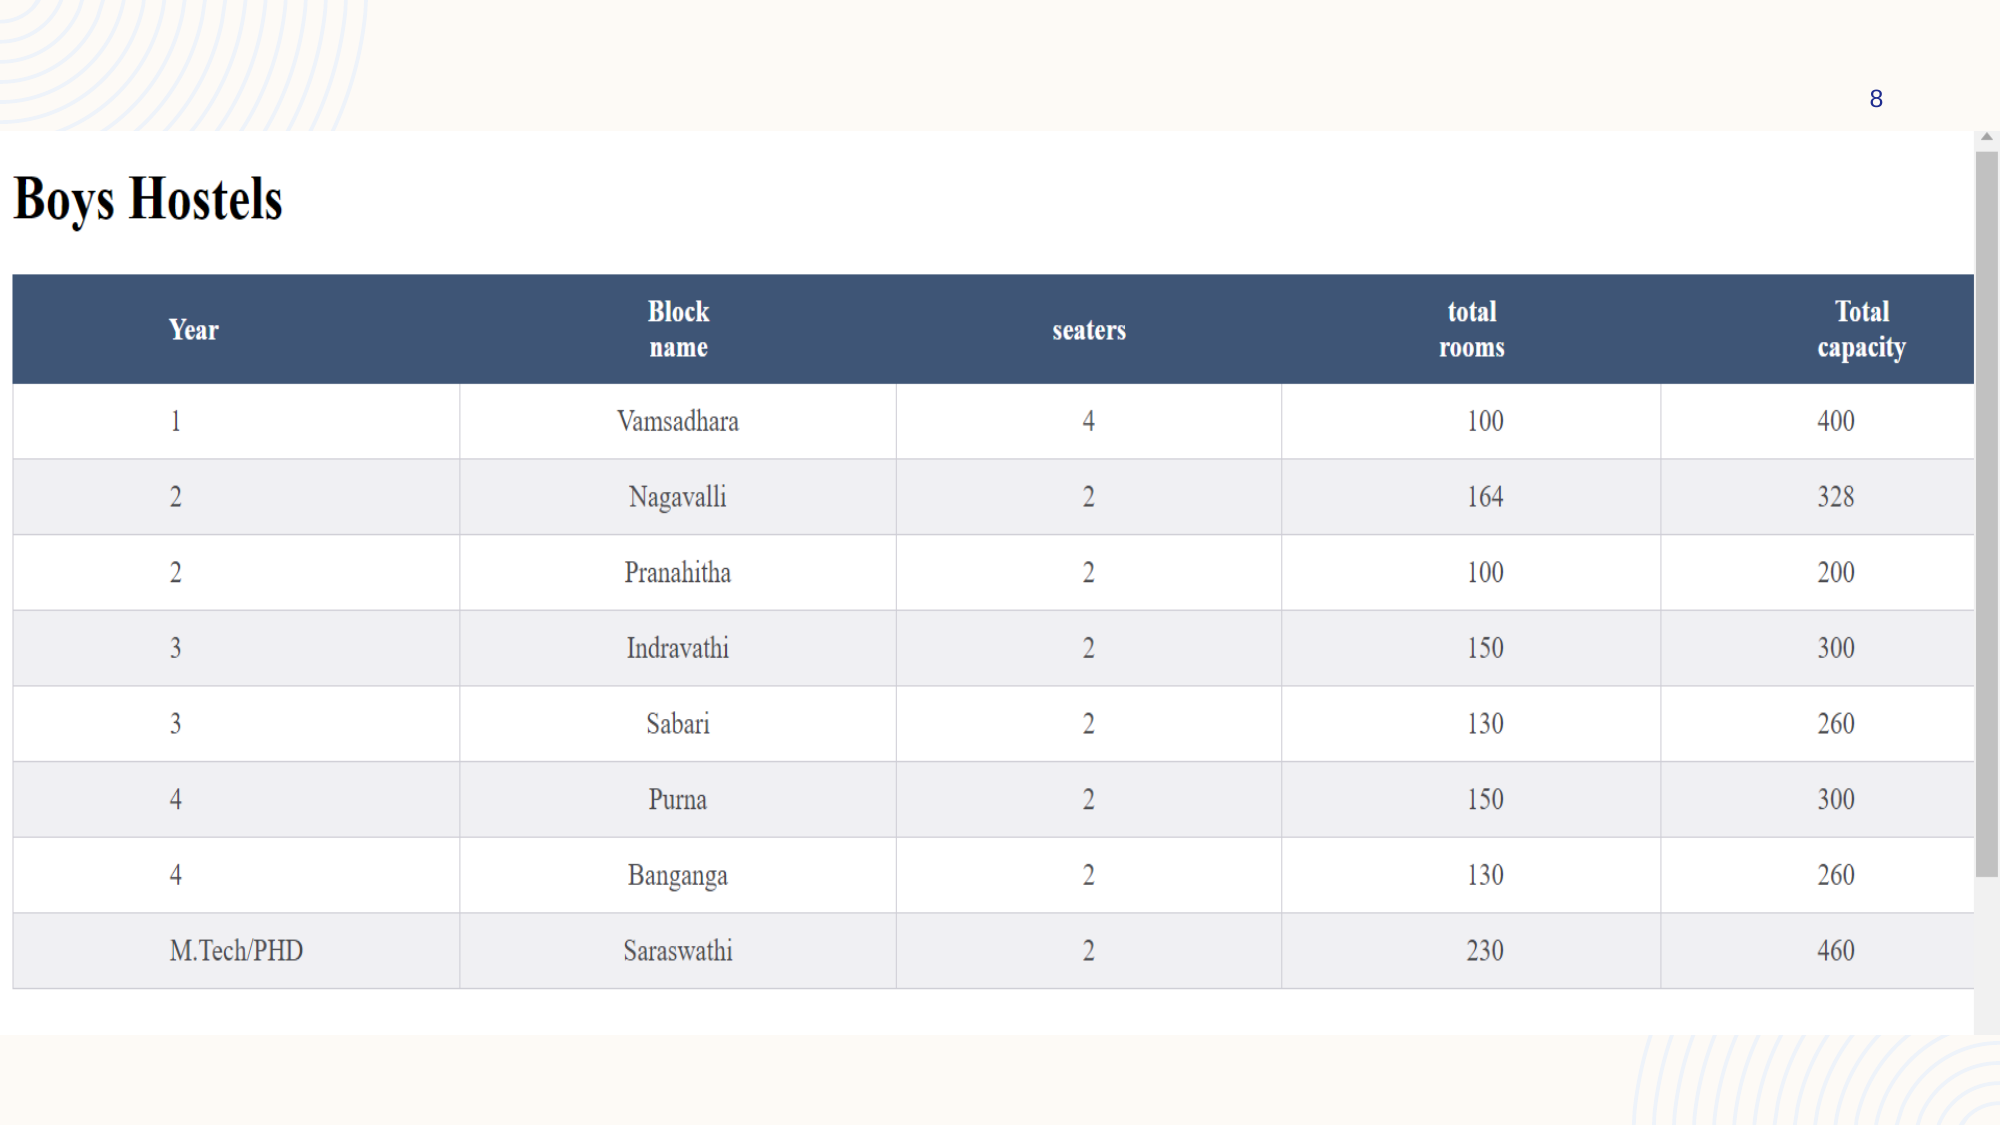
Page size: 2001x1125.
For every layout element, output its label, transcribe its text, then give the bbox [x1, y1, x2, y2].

picture [0, 131, 2000, 1035]
slide_number 8 [1795, 75, 1958, 120]
